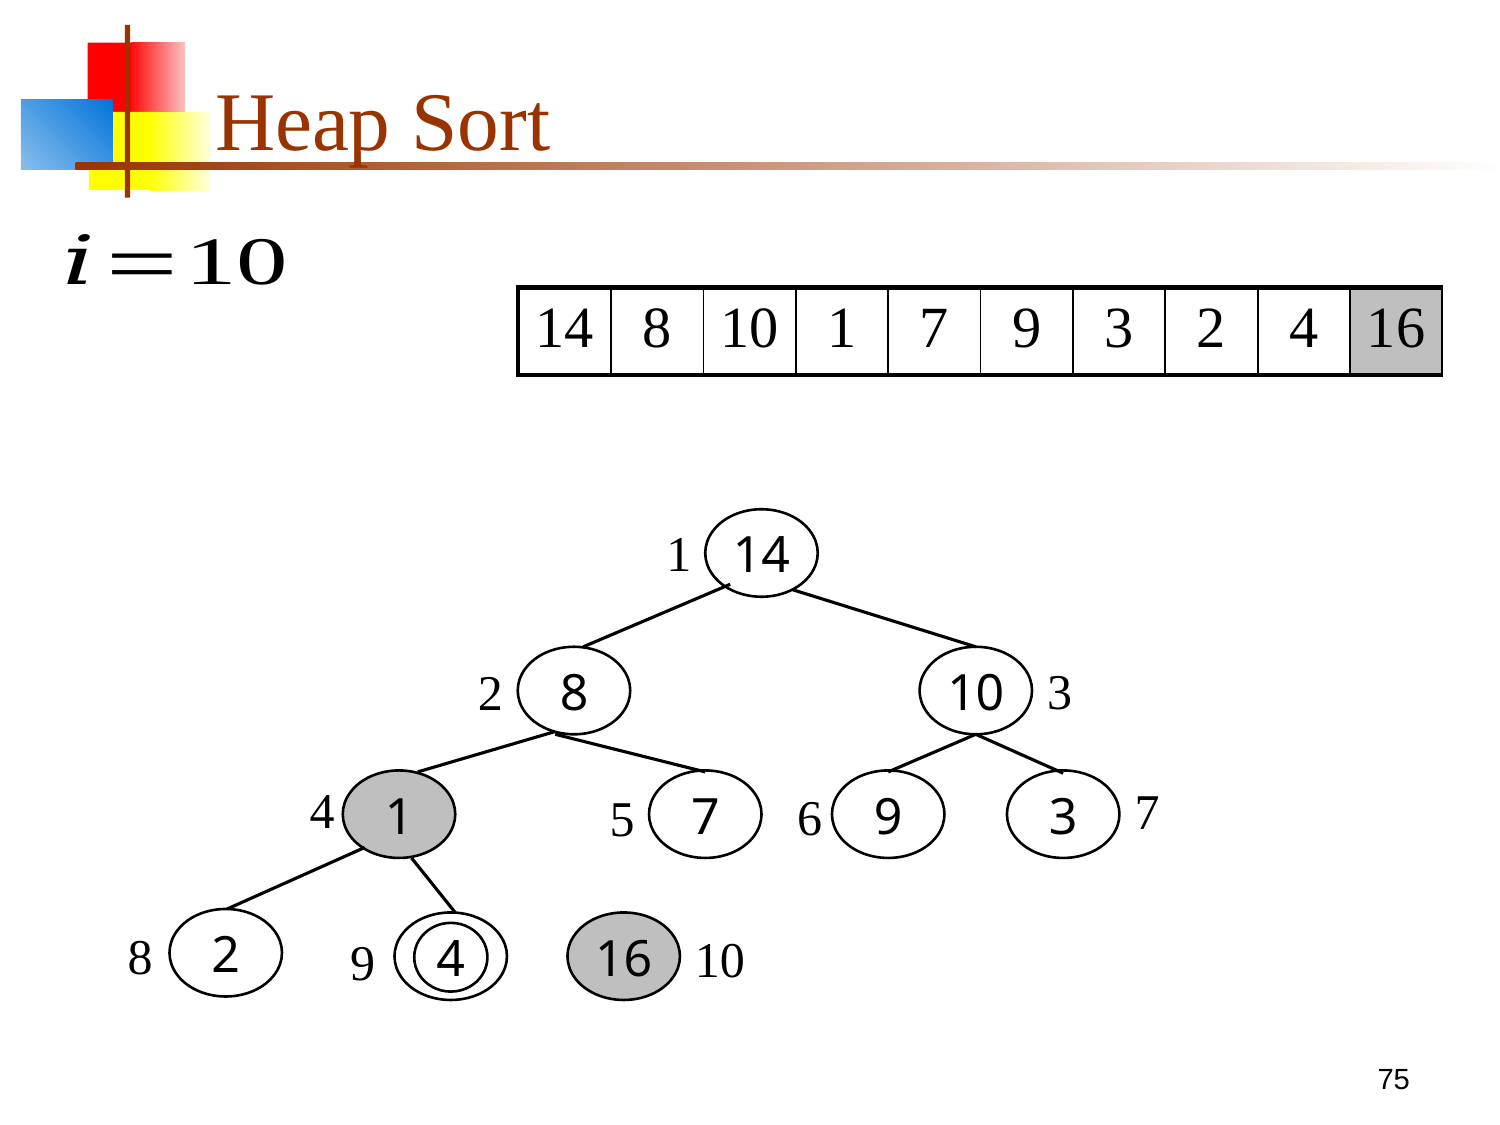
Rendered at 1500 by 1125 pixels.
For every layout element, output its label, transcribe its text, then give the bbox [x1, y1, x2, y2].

text_box 8 [112, 917, 168, 992]
text_box 7 [1119, 771, 1175, 847]
text_box 3 [1038, 651, 1088, 727]
text_box 6 [782, 778, 837, 854]
text_box 9 [335, 923, 391, 999]
table_header 10 [704, 290, 795, 373]
slide_number 75 [1074, 1049, 1425, 1103]
text_box 5 [594, 778, 650, 854]
text_box 7 [650, 770, 762, 858]
text_box 2 [463, 653, 512, 728]
text_box 4 [394, 912, 507, 1000]
text_box 10 [680, 920, 760, 995]
text_box 4 [294, 771, 350, 846]
table_header 14 [520, 290, 610, 373]
table_header 2 [1166, 290, 1257, 373]
text_box 2 [169, 908, 282, 997]
text_box 3 [1006, 770, 1119, 858]
title Heap Sort [200, 37, 1479, 175]
text_box 16 [567, 912, 680, 1000]
table_header 9 [981, 290, 1072, 373]
table_header 7 [889, 290, 980, 373]
table_header 4 [1259, 290, 1349, 373]
table_header 3 [1074, 290, 1164, 373]
text_box 9 [837, 770, 945, 858]
table_header 1 [797, 290, 887, 373]
table_header 16 [1351, 290, 1441, 373]
text_box [414, 922, 488, 992]
table_header 8 [612, 290, 703, 373]
text_box 1 [350, 770, 456, 858]
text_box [517, 508, 1033, 735]
